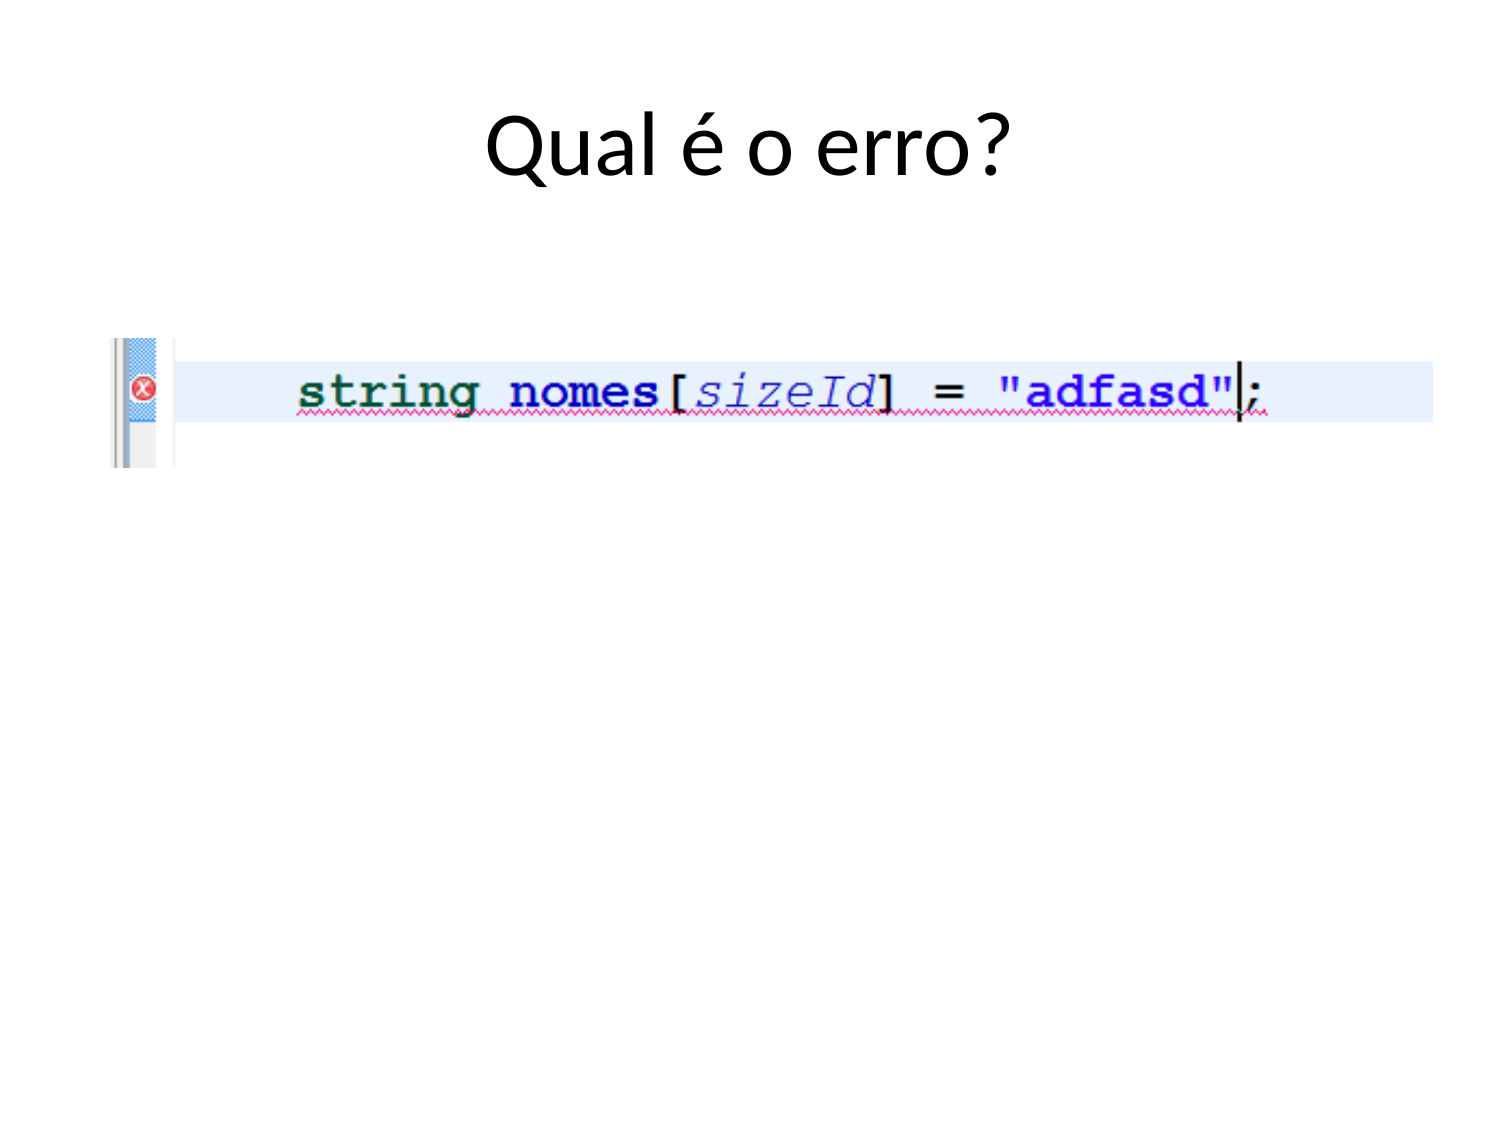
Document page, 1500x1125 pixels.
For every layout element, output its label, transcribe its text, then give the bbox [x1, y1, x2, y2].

picture [100, 337, 1433, 469]
title Qual é o erro? [75, 45, 1425, 233]
